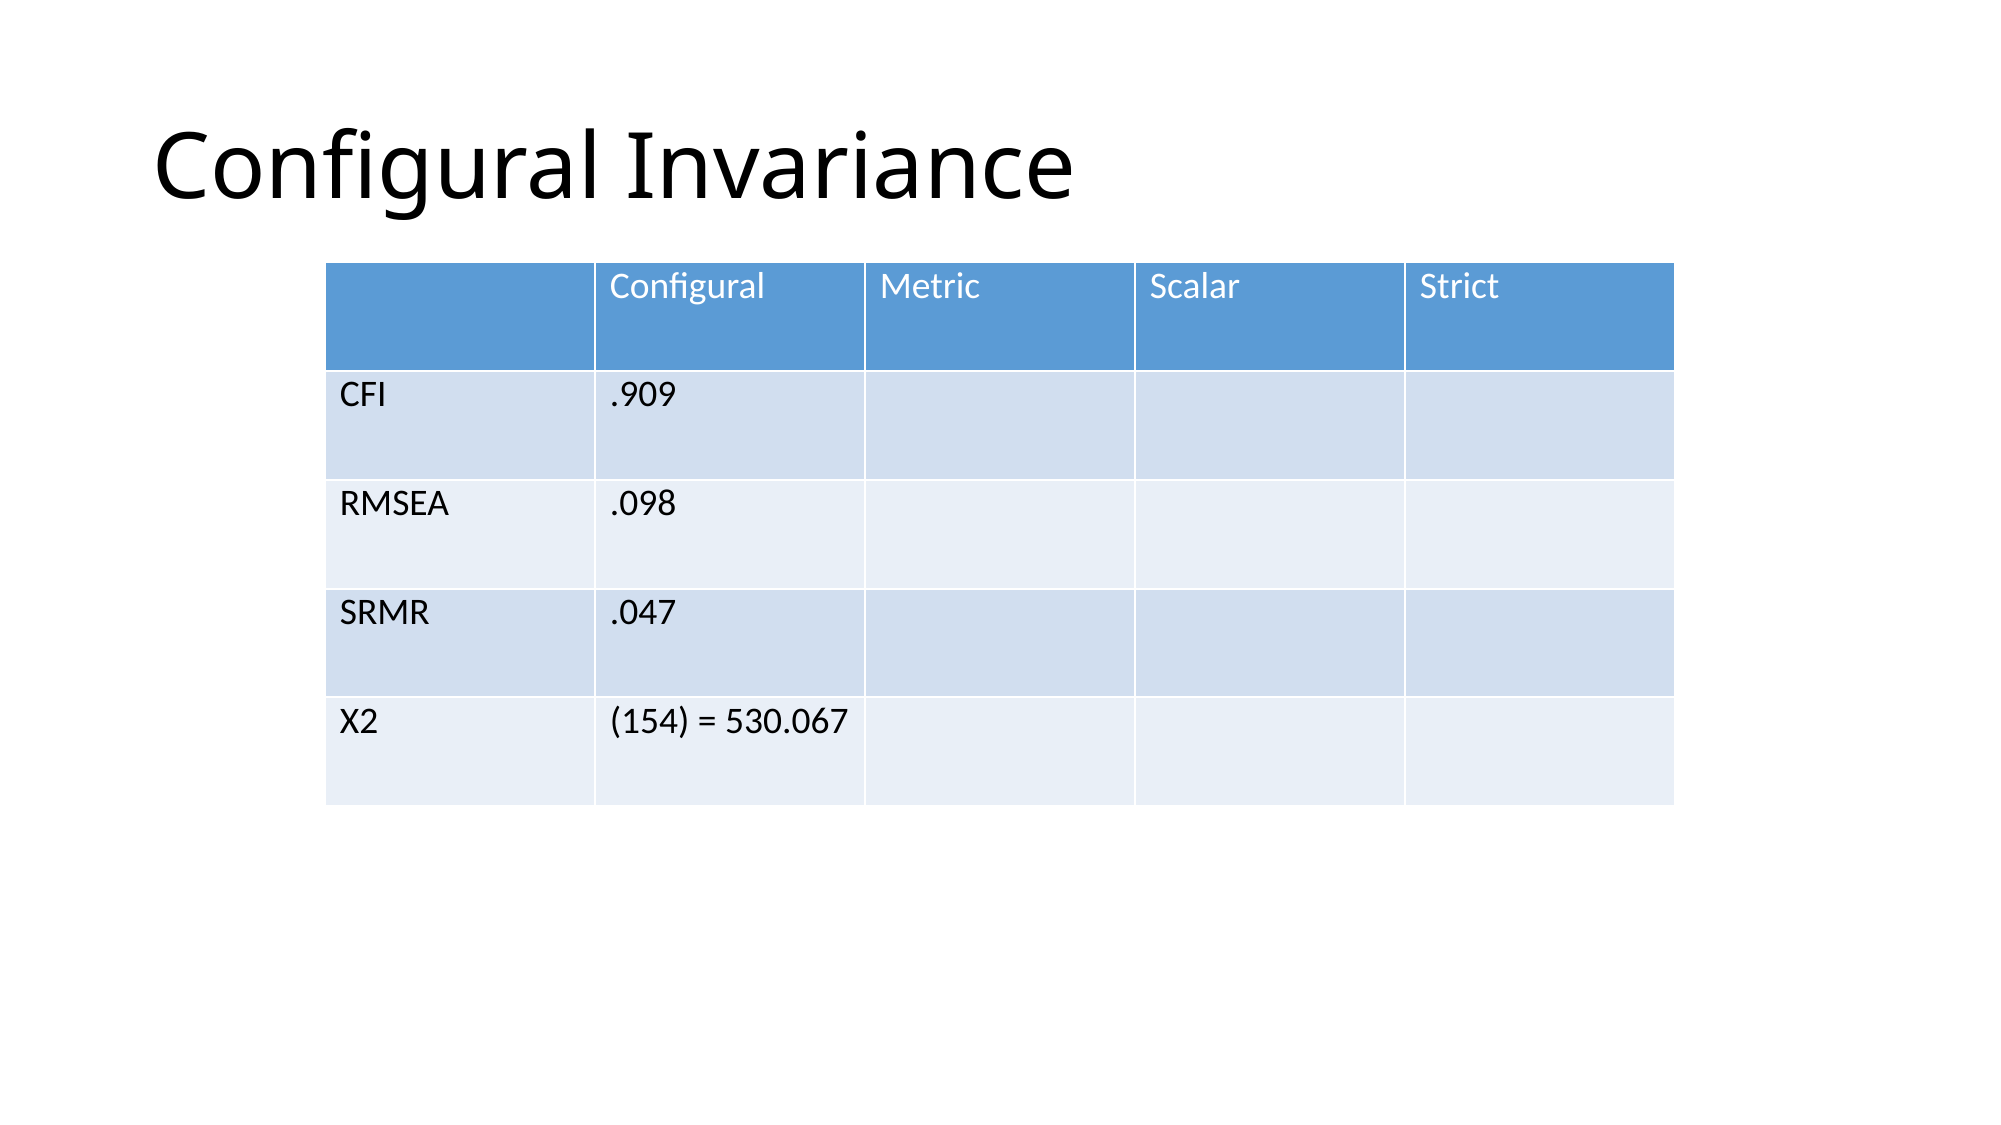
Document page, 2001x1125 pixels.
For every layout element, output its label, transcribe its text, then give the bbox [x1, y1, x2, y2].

table_cell SRMR [326, 590, 594, 696]
table_cell [866, 372, 1134, 479]
table_cell .098 [596, 481, 864, 588]
table_header Metric [866, 263, 1134, 370]
table_cell [866, 698, 1134, 805]
table_cell [1136, 372, 1404, 479]
table_cell (154) = 530.067 [596, 698, 864, 805]
table_cell [1406, 698, 1674, 805]
table_header Configural [596, 263, 864, 370]
table_cell [1406, 481, 1674, 588]
table_cell [866, 590, 1134, 696]
table_header Scalar [1136, 263, 1404, 370]
table_cell [1136, 481, 1404, 588]
title Configural Invariance [137, 59, 1863, 278]
table_cell [1136, 698, 1404, 805]
table_header Strict [1406, 263, 1674, 370]
table_cell CFI [326, 372, 594, 479]
table_cell X2 [326, 698, 594, 805]
table_cell [866, 481, 1134, 588]
table_cell [1406, 372, 1674, 479]
table_cell [1136, 590, 1404, 696]
table_cell .047 [596, 590, 864, 696]
table_cell .909 [596, 372, 864, 479]
table_header [326, 263, 594, 370]
table_cell [1406, 590, 1674, 696]
table_cell RMSEA [326, 481, 594, 588]
